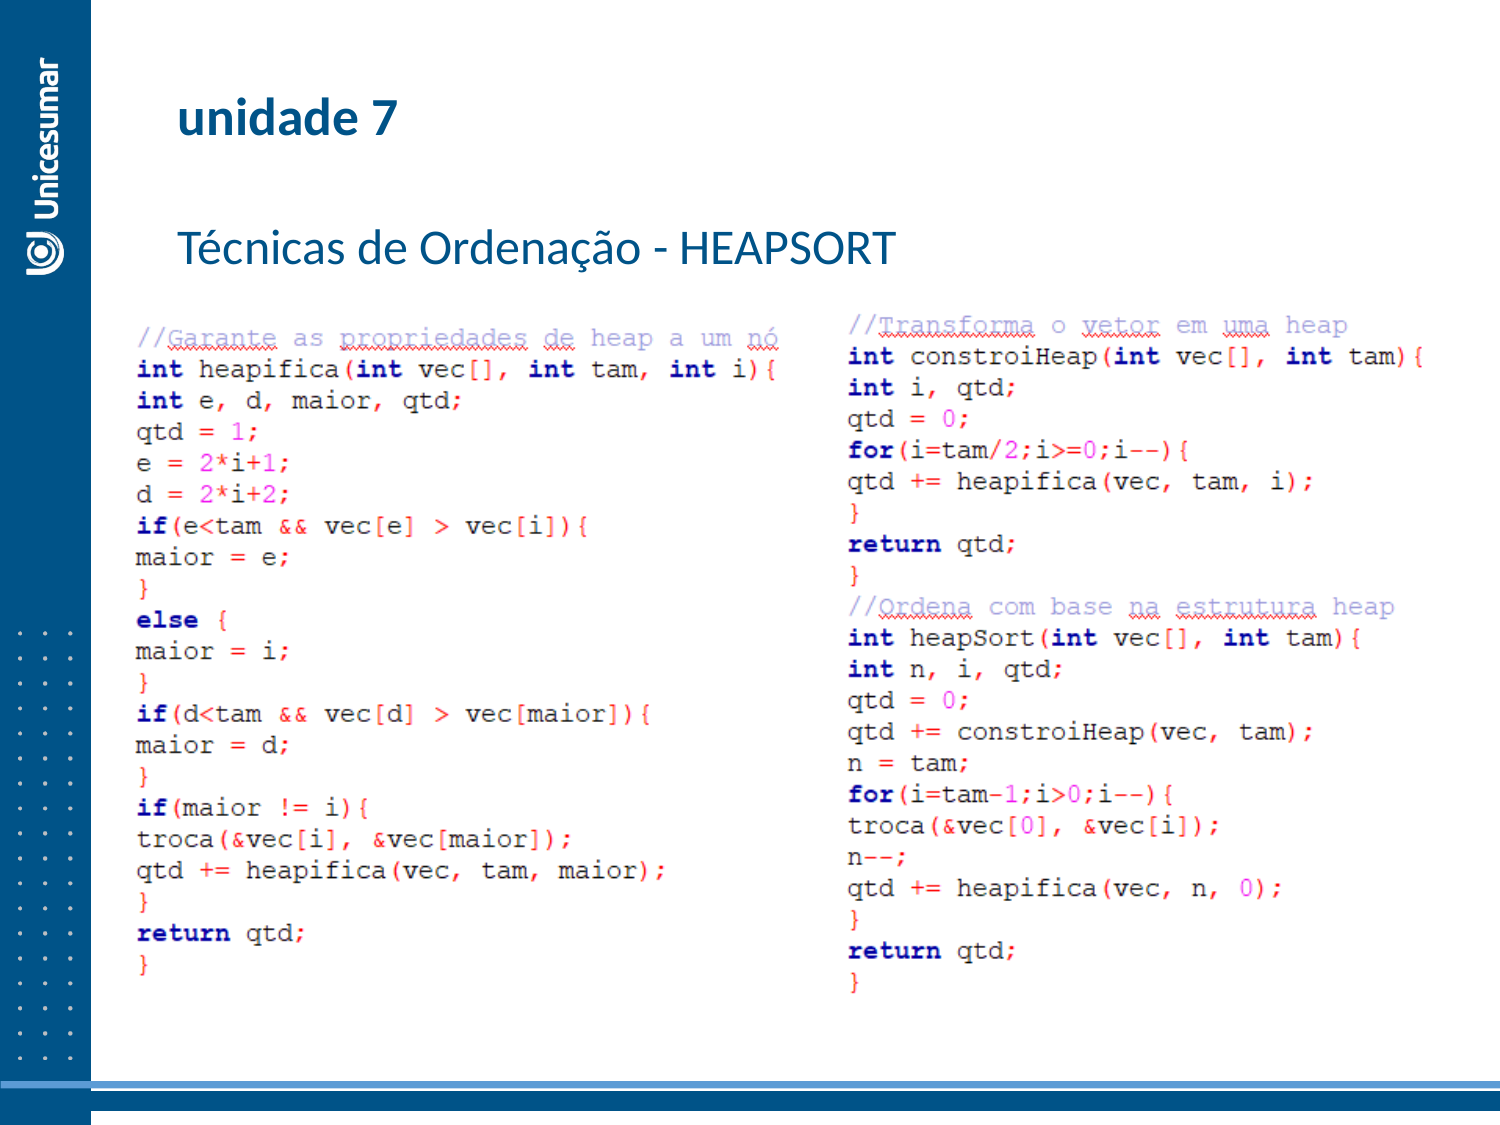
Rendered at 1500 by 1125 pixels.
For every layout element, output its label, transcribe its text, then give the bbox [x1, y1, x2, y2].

picture [135, 321, 793, 982]
picture [846, 305, 1439, 998]
list unidade 7 [162, 81, 1459, 155]
list Técnicas de Ordenação - HEAPSORT [162, 171, 1459, 325]
picture [27, 58, 64, 275]
picture [18, 631, 83, 1060]
